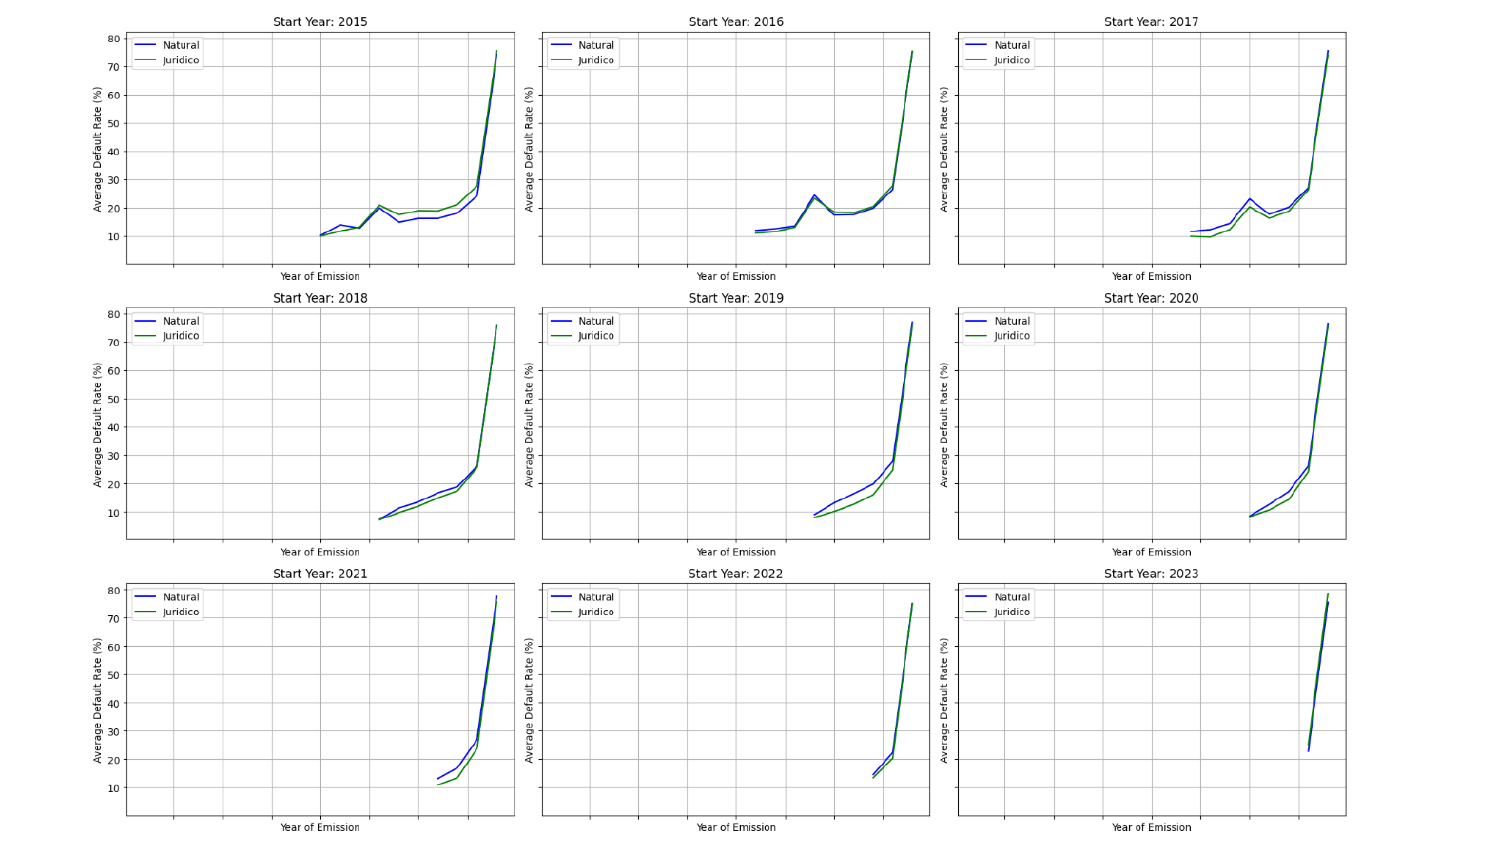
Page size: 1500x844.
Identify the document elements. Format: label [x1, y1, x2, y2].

picture [86, 8, 1352, 836]
